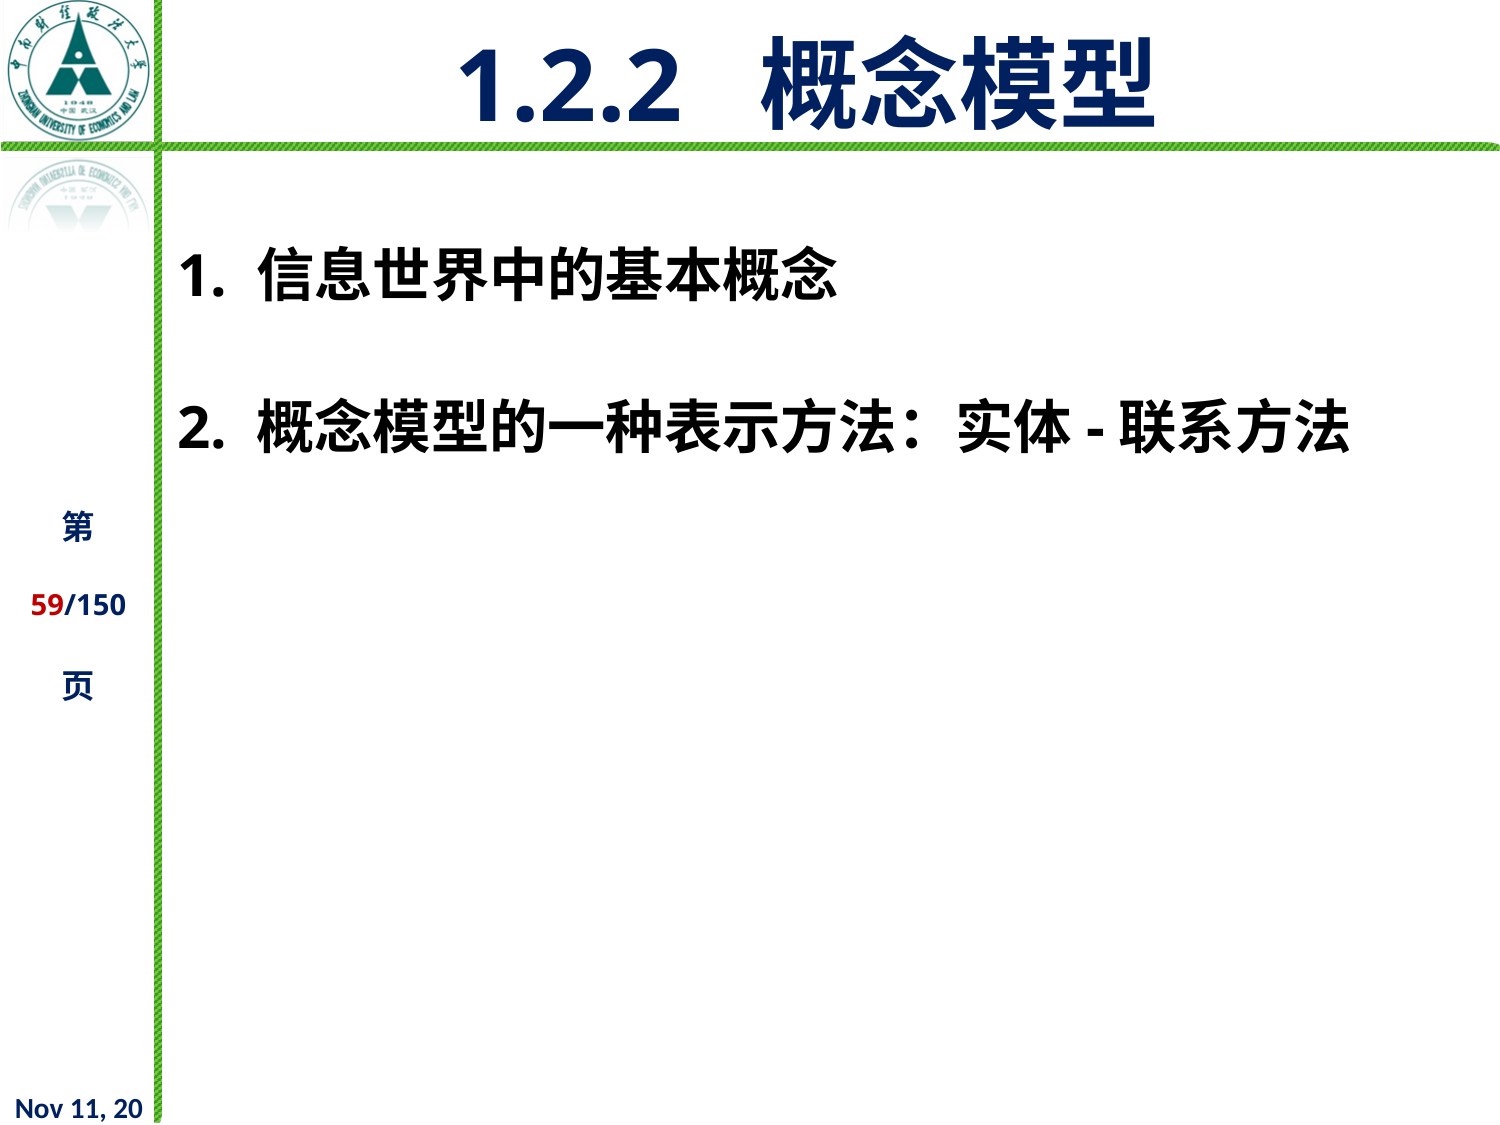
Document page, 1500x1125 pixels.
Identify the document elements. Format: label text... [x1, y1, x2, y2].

list 1. 信息世界中的基本概念 2. 概念模型的一种表示方法：实体-联系方法 [162, 160, 1464, 899]
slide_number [0, 1082, 163, 1125]
picture [1, 0, 1500, 1082]
title 1.2.2 概念模型 [162, 19, 1425, 143]
